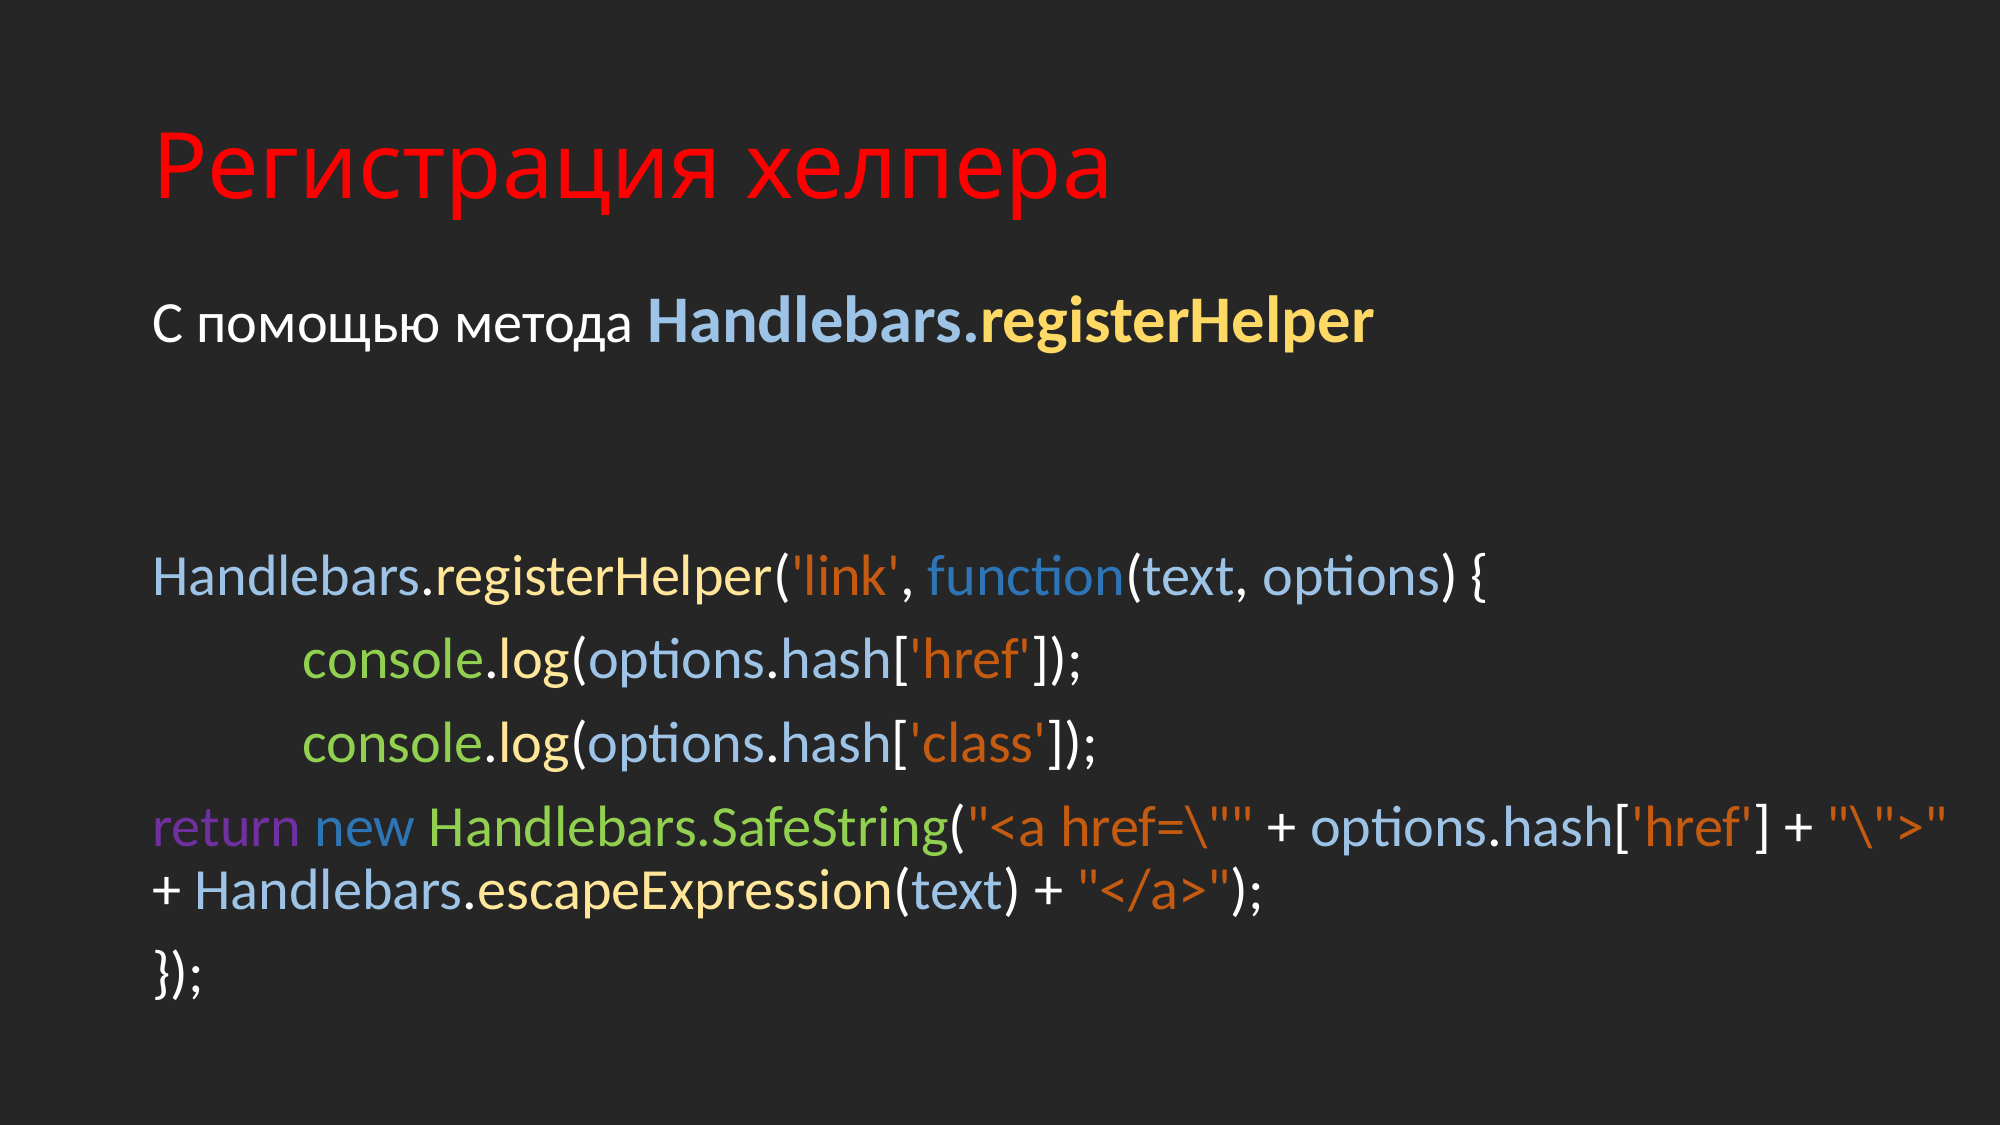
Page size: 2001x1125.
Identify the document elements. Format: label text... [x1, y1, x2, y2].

list С помощью метода Handlebars.registerHelper Handlebars.registerHelper('link', function(text, options) { сonsole.log(options.hash['href']); console.log(options.hash['class']); return new Handlebars.SafeString("<a href=\"" + options.hash['href'] + "\">" + Handlebars.escapeExpression(text) + "</a>"); }); [137, 277, 1979, 1014]
title Регистрация хелпера [137, 59, 1863, 277]
